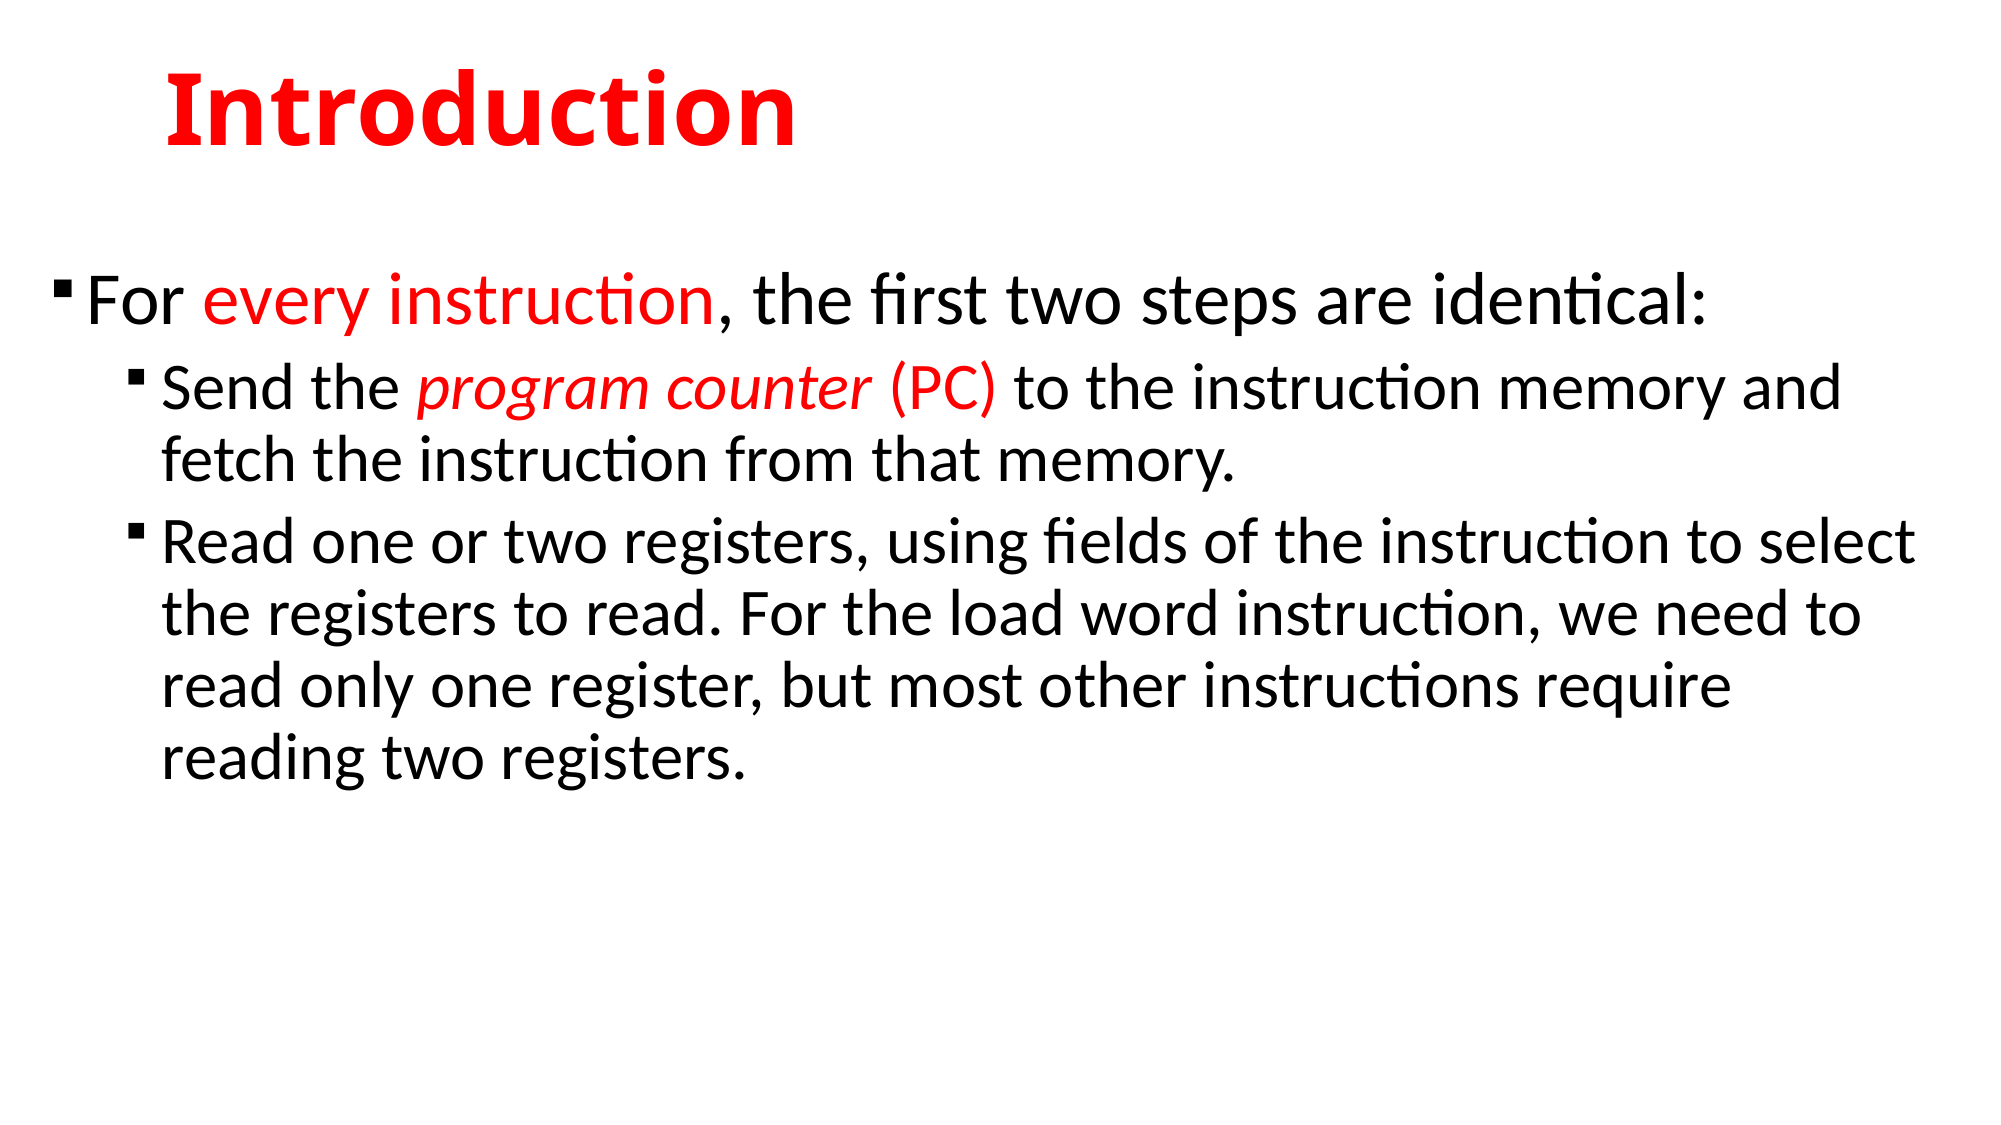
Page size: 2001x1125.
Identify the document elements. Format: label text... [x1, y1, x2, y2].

title Introduction [0, 4, 2000, 222]
list For every instruction, the first two steps are identical: Send the program counter (PC) to the instruction memory and fetch the instruction from that memory. Read one or two registers, using fields of the instruction to select the registers to read. For the load word instruction, we need to read only one register, but most other instructions require reading two registers. [34, 252, 1966, 1045]
